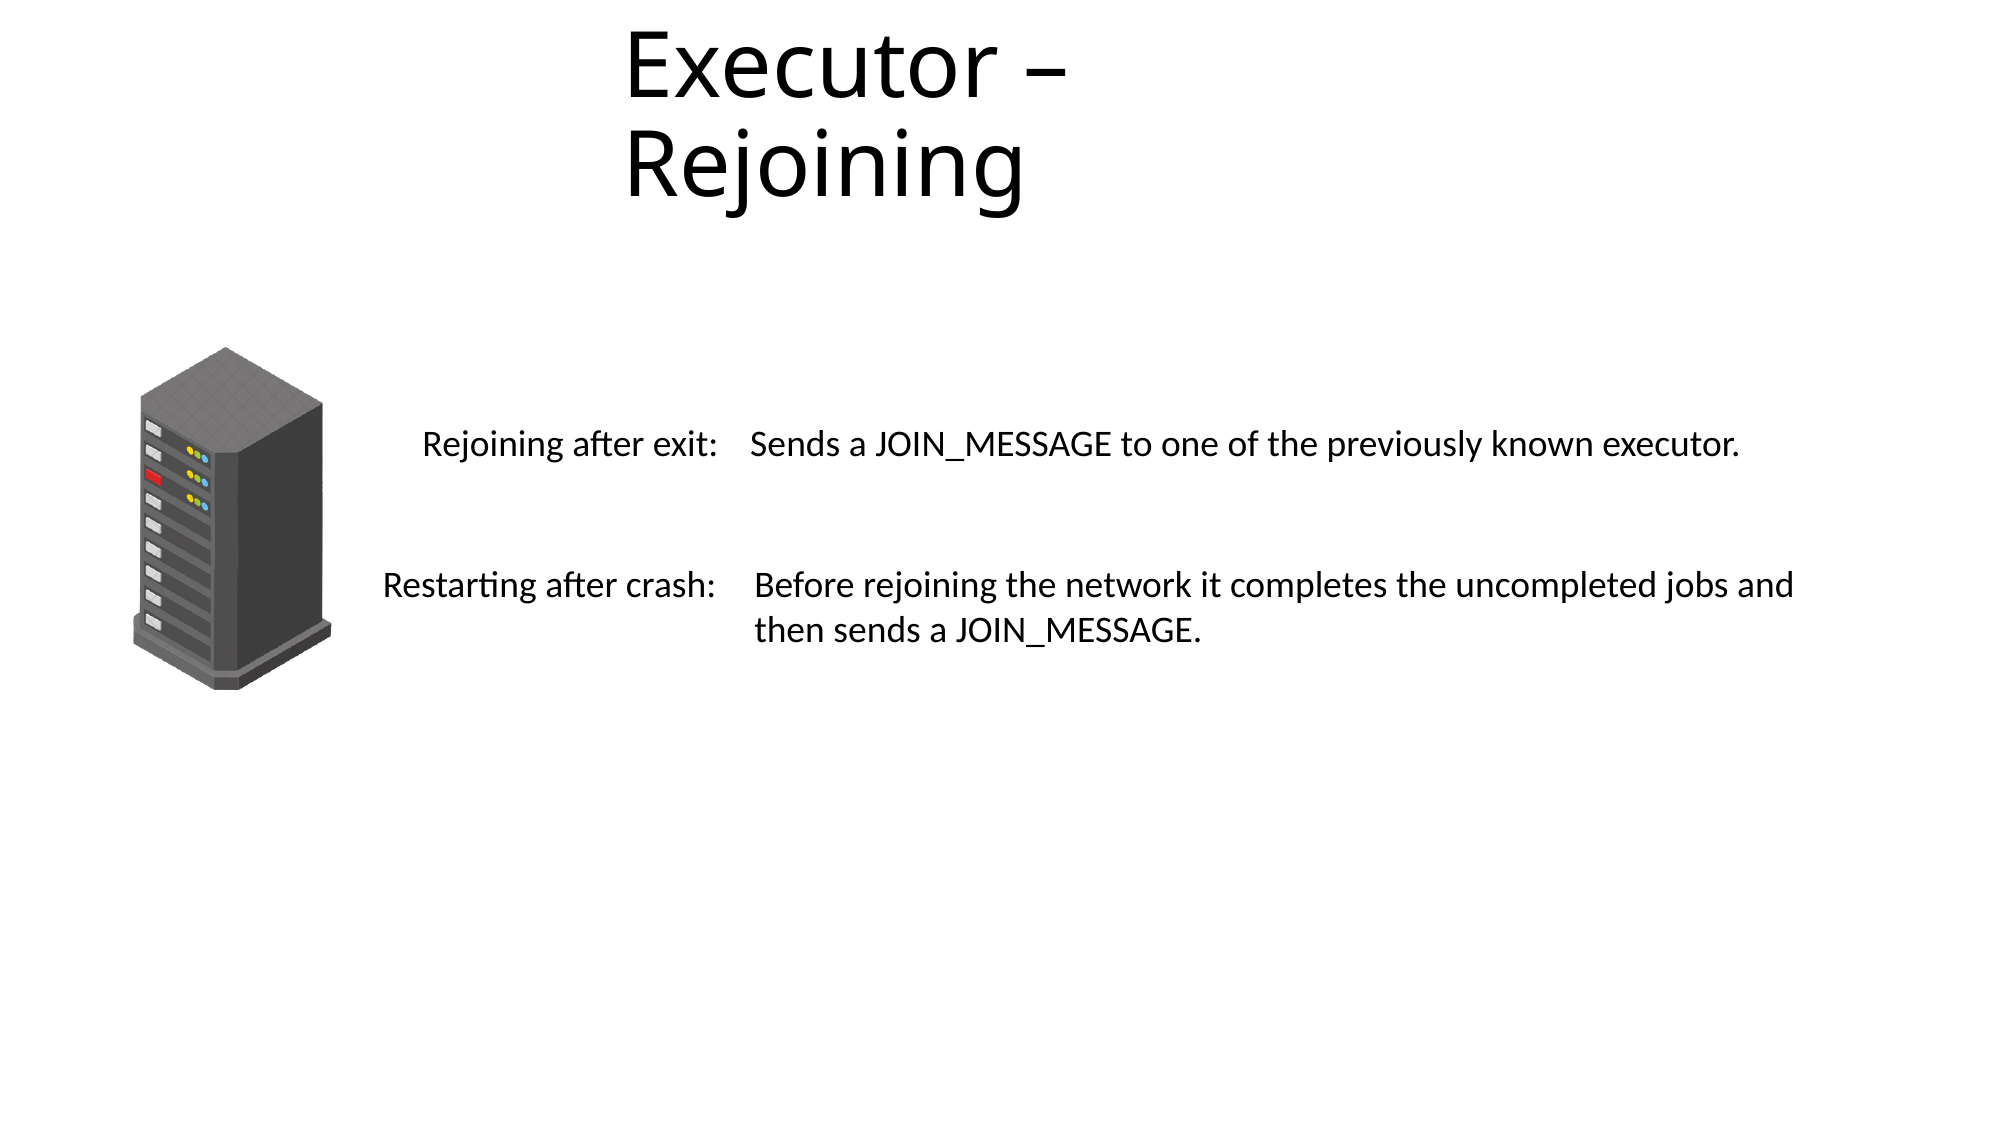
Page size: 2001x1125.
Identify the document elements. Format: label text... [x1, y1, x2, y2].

text_box Before rejoining the network it completes the uncompleted jobs and then sends a JOIN_MESSAGE. [739, 552, 1814, 657]
text_box Restarting after crash: [418, 552, 739, 612]
text_box Rejoining after exit: [418, 412, 735, 472]
title Executor – Rejoining [607, 8, 1392, 226]
text_box Sends a JOIN_MESSAGE to one of the previously known executor. [735, 412, 1810, 472]
picture [46, 332, 418, 704]
